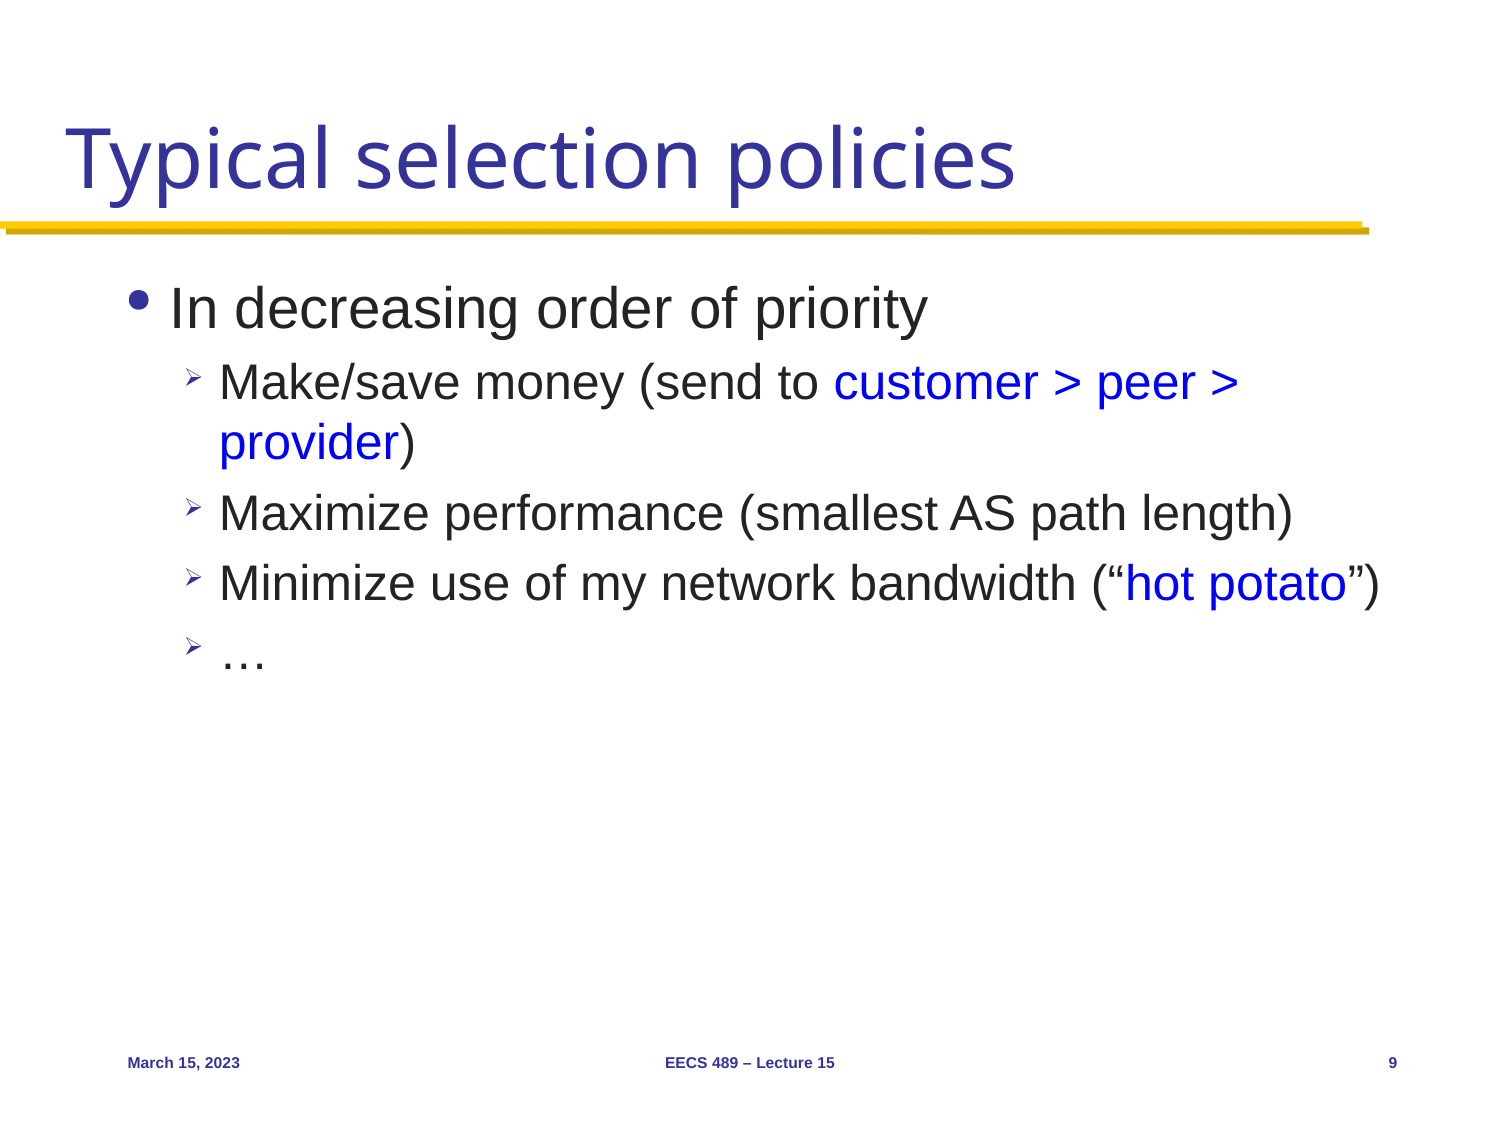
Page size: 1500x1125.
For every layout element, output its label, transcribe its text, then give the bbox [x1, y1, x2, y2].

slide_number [112, 1024, 426, 1101]
footer EECS 489 – Lecture 15 [512, 1024, 988, 1101]
list In decreasing order of priority Make/save money (send to customer > peer > provider) Maximize performance (smallest AS path length) Minimize use of my network bandwidth (“hot potato”) … [112, 262, 1413, 988]
slide_number 9 [1312, 1024, 1413, 1101]
title Typical selection policies [49, 24, 1451, 213]
